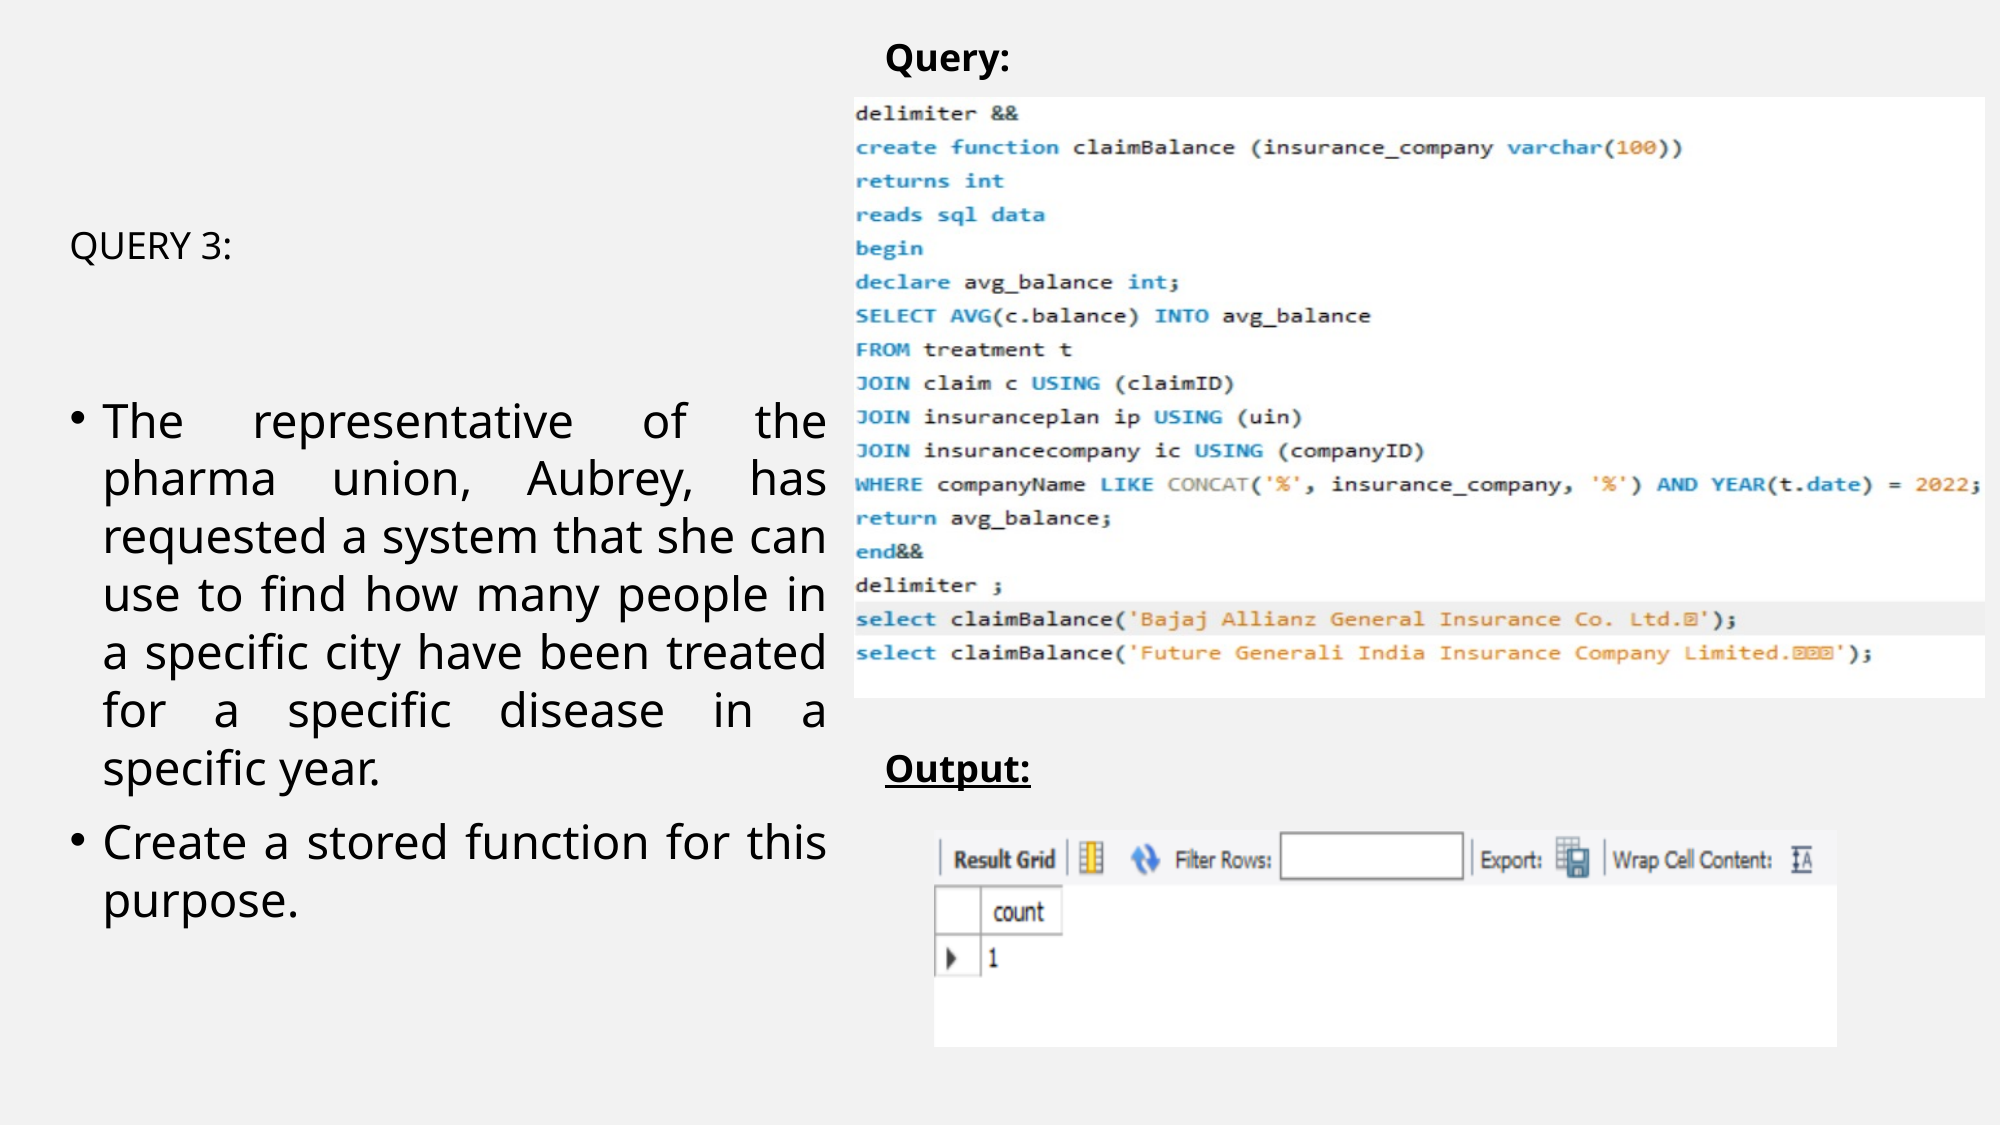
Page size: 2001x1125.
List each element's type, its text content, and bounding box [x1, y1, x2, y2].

text_box Output: [869, 737, 1870, 797]
text_box Query: [869, 26, 1870, 97]
text_box QUERY 3: [54, 214, 660, 275]
text_box The representative of the pharma union, Aubrey, has requested a system that she can use to find how many people in a specific city have been treated for a specific disease in a specific year. Create a stored function for this purpose. [54, 303, 843, 939]
picture [934, 830, 1837, 1047]
picture [854, 97, 1985, 698]
